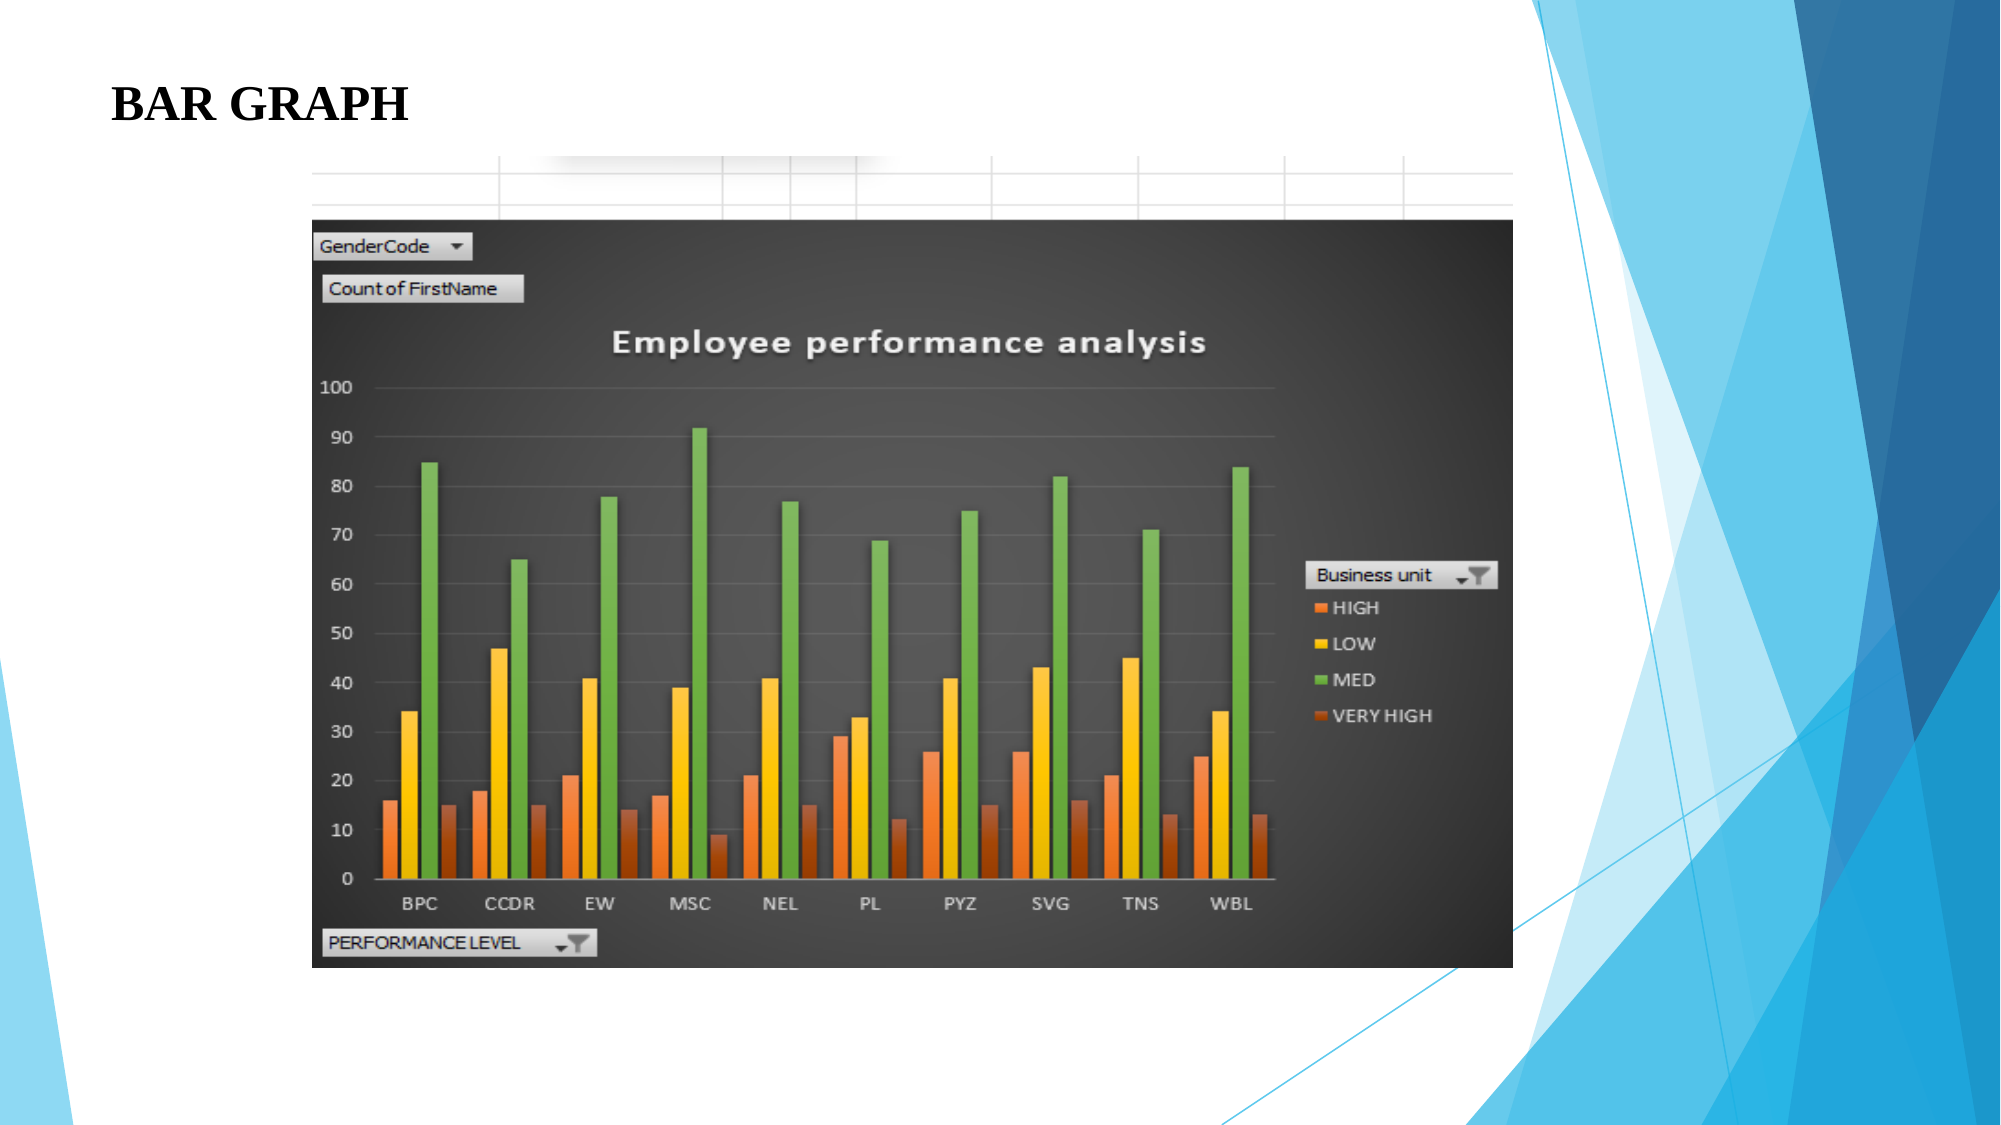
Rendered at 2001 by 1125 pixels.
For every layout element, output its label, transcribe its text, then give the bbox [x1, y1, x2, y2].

list BAR GRAPH [86, 61, 1864, 124]
picture [312, 156, 1513, 968]
